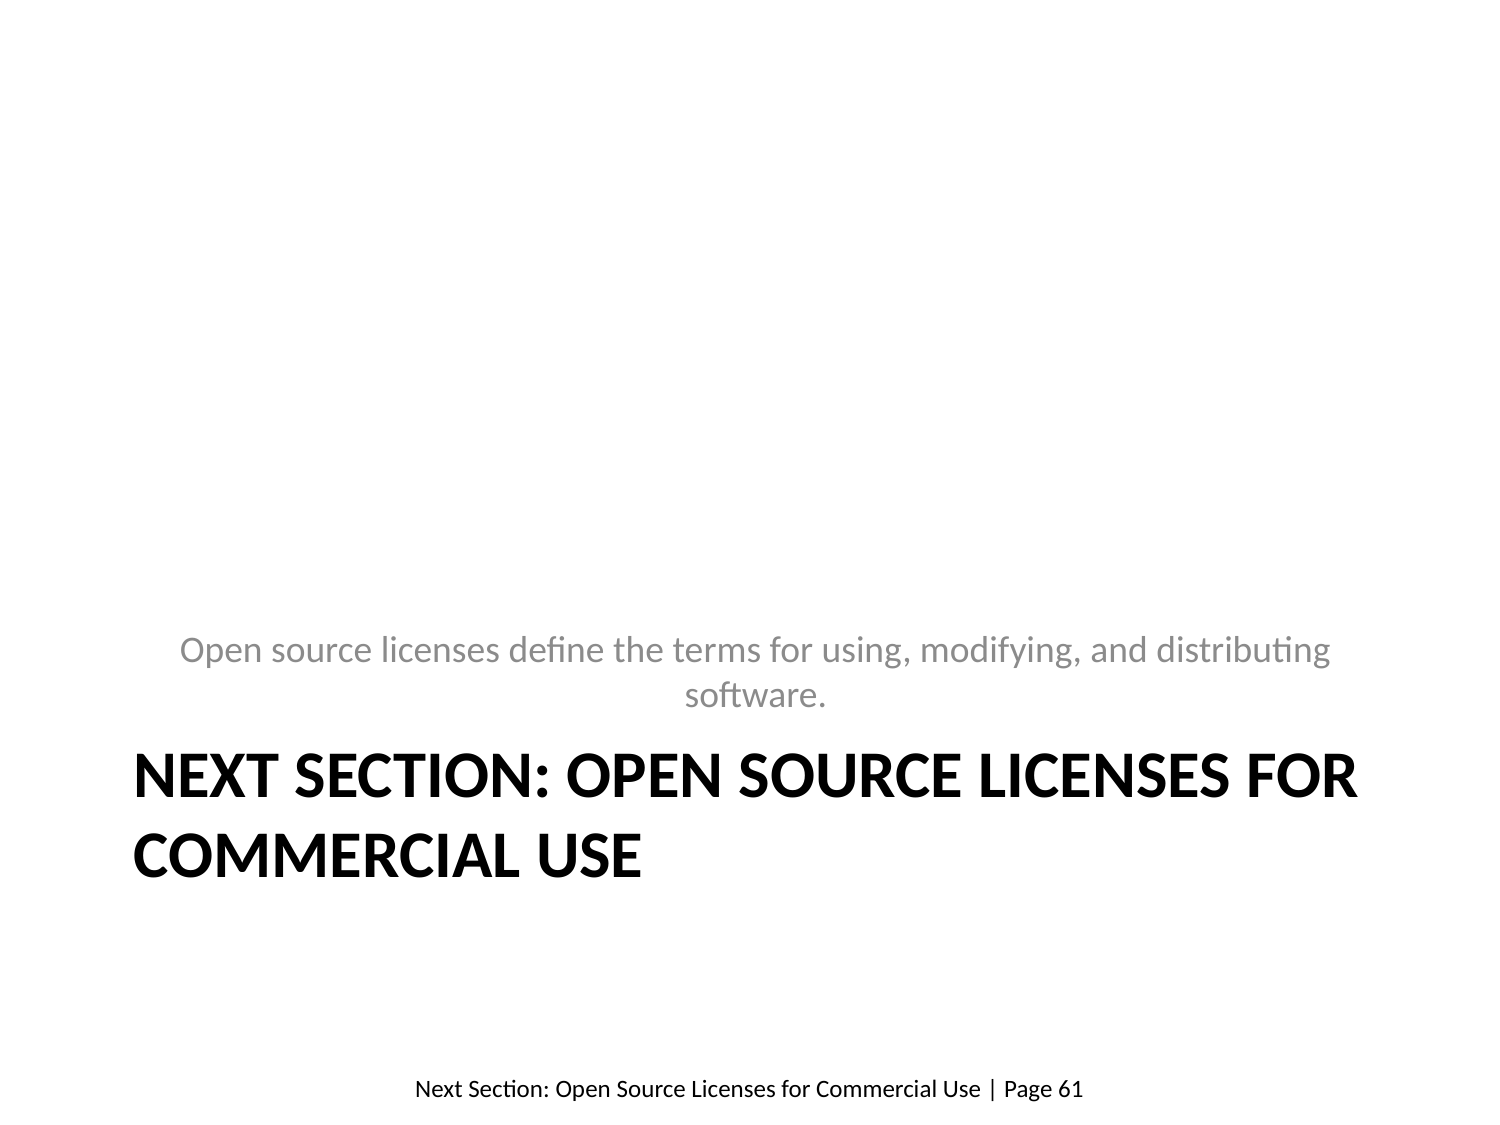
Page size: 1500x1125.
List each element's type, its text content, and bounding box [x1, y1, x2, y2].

text_box Next Section: Open Source Licenses for Commercial Use | Page 61 [400, 1020, 1100, 1110]
title Next Section: Open Source Licenses for Commercial Use [118, 723, 1394, 947]
list Open source licenses define the terms for using, modifying, and distributing software. [118, 476, 1394, 723]
